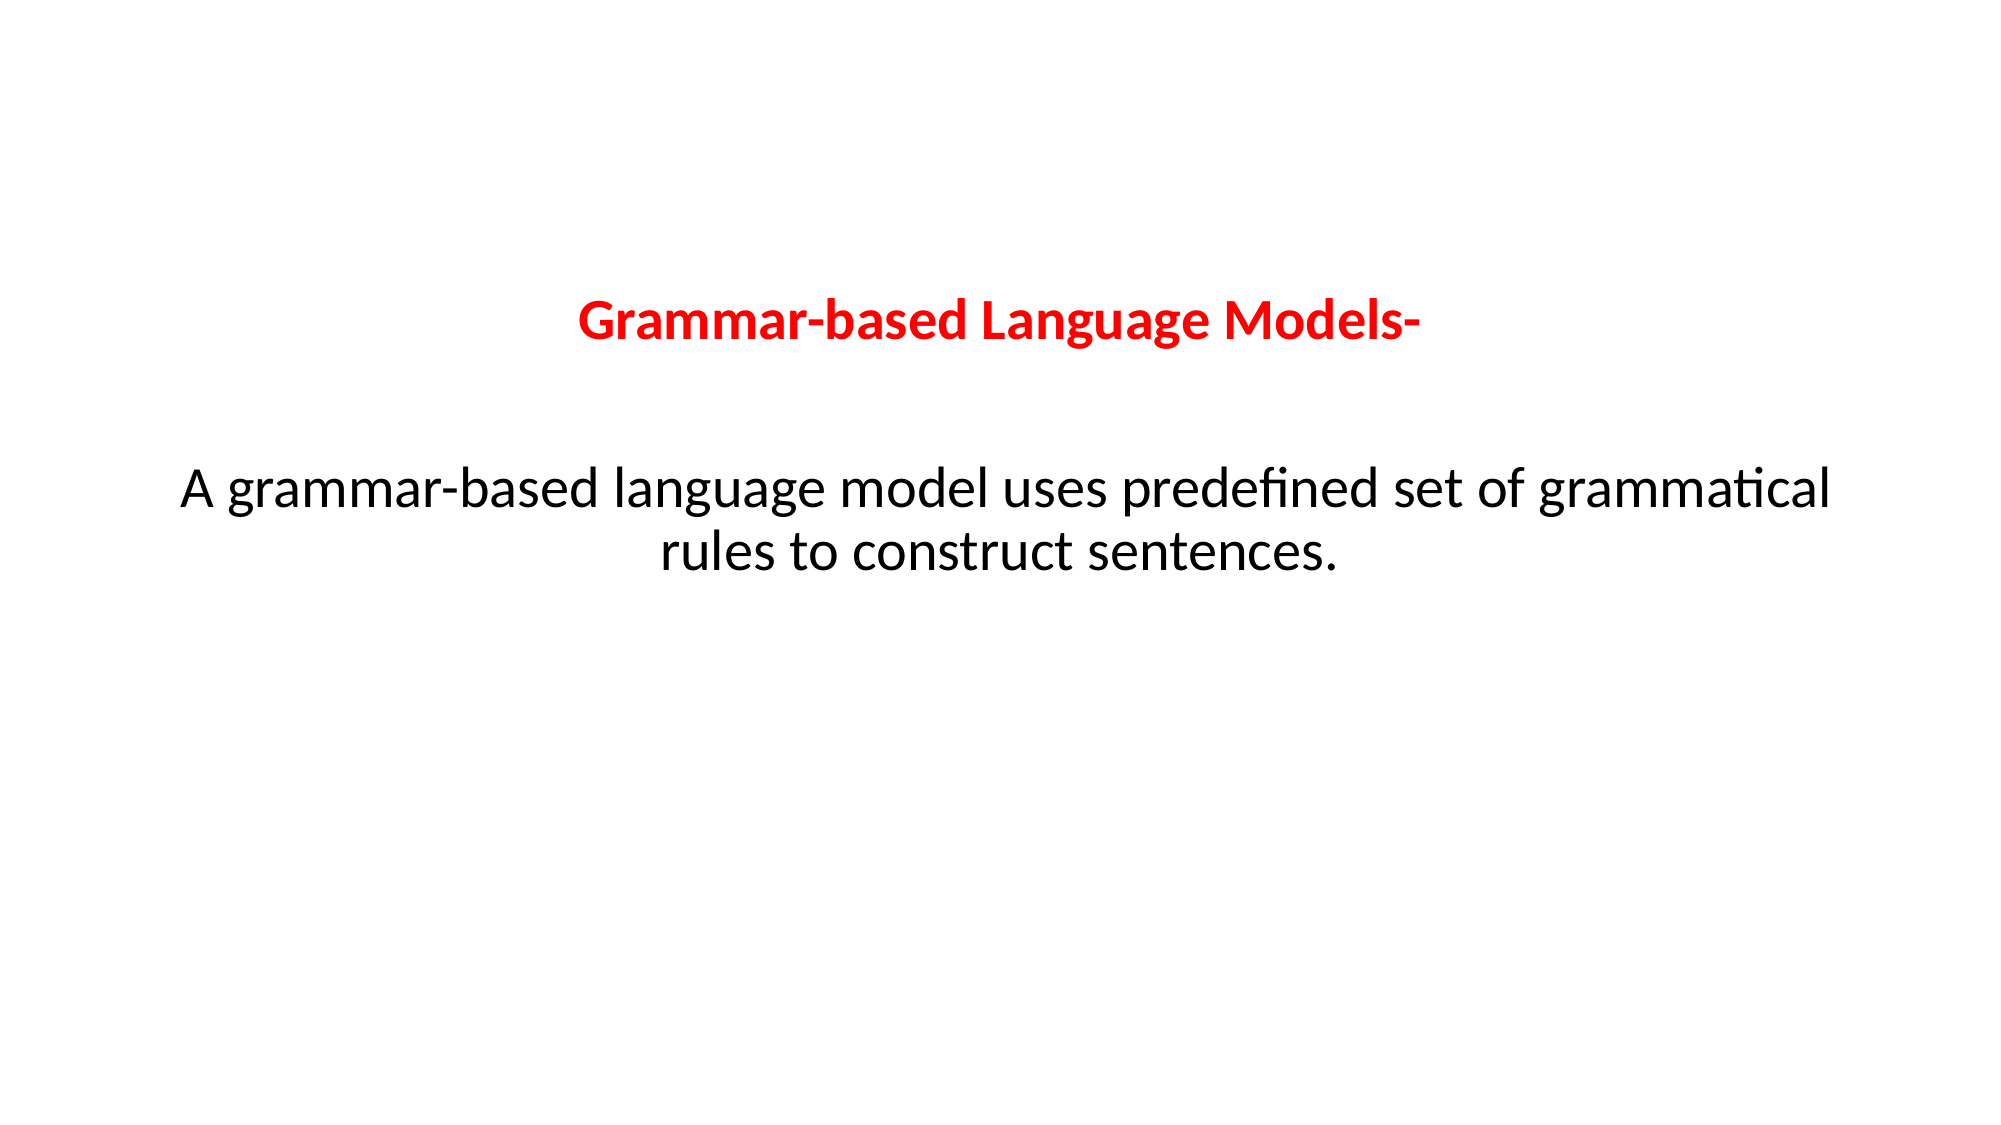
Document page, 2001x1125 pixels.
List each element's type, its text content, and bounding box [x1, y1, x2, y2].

list Grammar-based Language Models- A grammar-based language model uses predefined set of grammatical rules to construct sentences. [137, 107, 1863, 1014]
